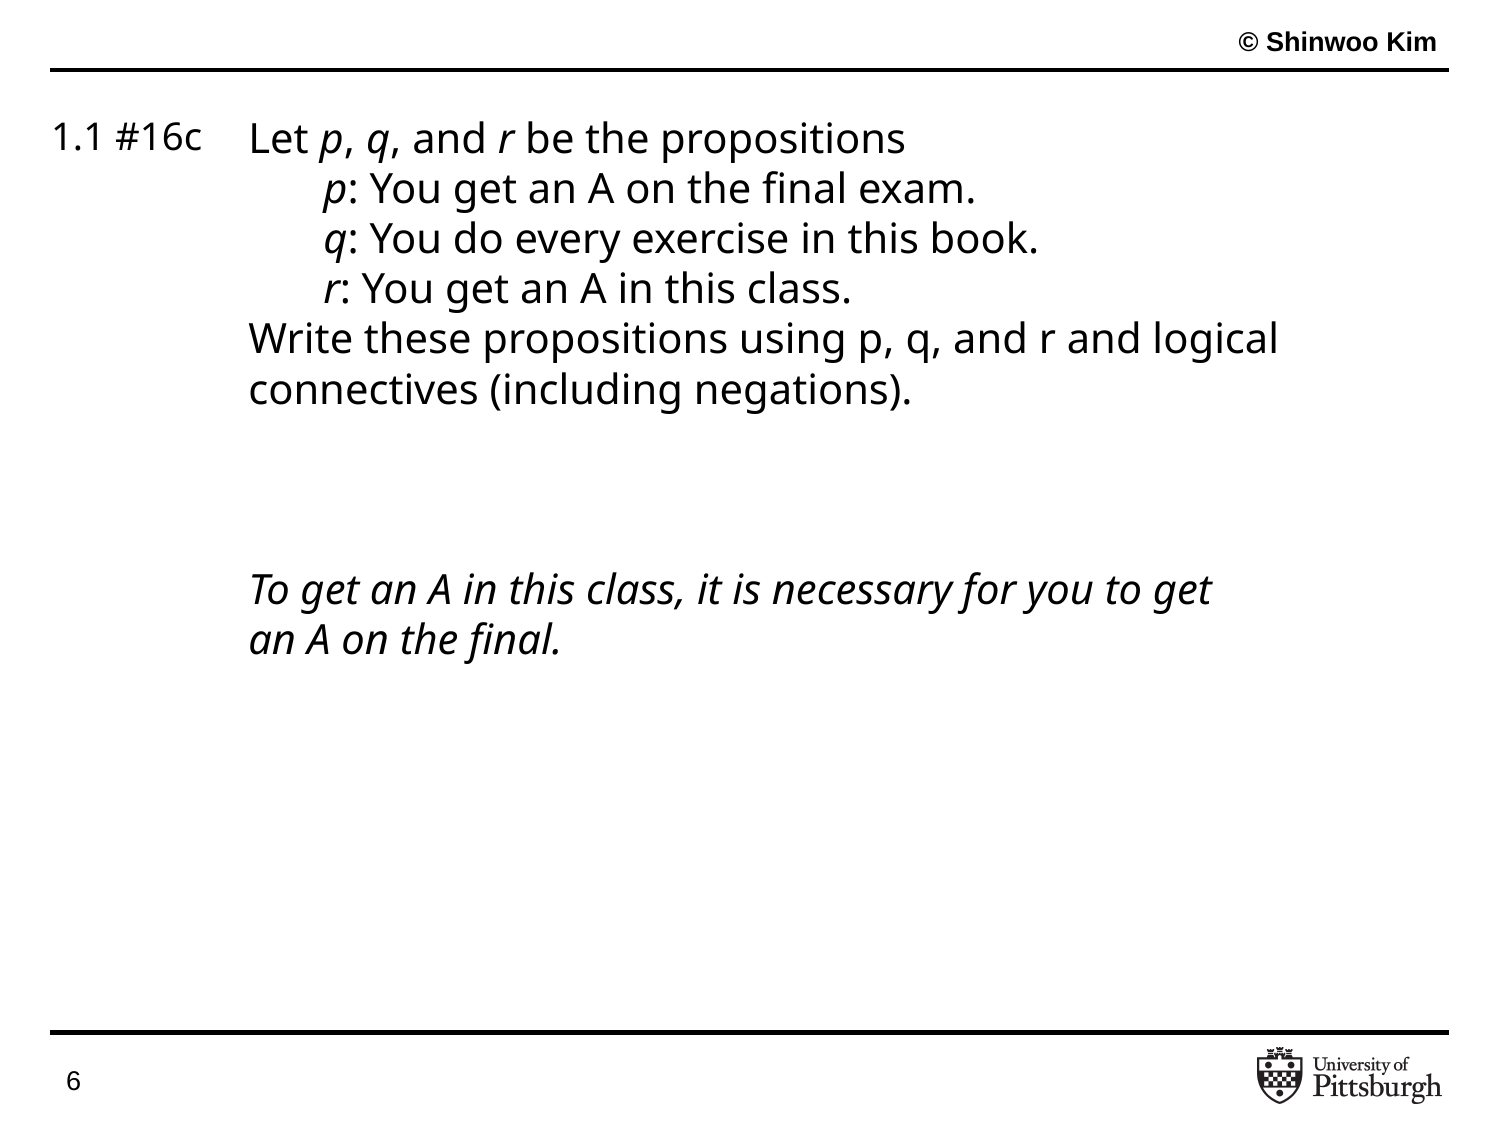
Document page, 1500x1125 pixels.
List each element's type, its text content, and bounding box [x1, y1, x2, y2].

picture [1257, 1047, 1442, 1104]
title 1.1 #16c [51, 111, 205, 163]
title Let p, q, and r be the propositions p: You get an A on the final exam. q: You do every exercise in this book. r: You get an A in this class. Write these propositions using p, q, and r and logical connectives (including negations). To get an A in this class, it is necessary for you to get an A on the final. [248, 111, 1452, 987]
slide_number ‹#› [51, 1036, 142, 1123]
